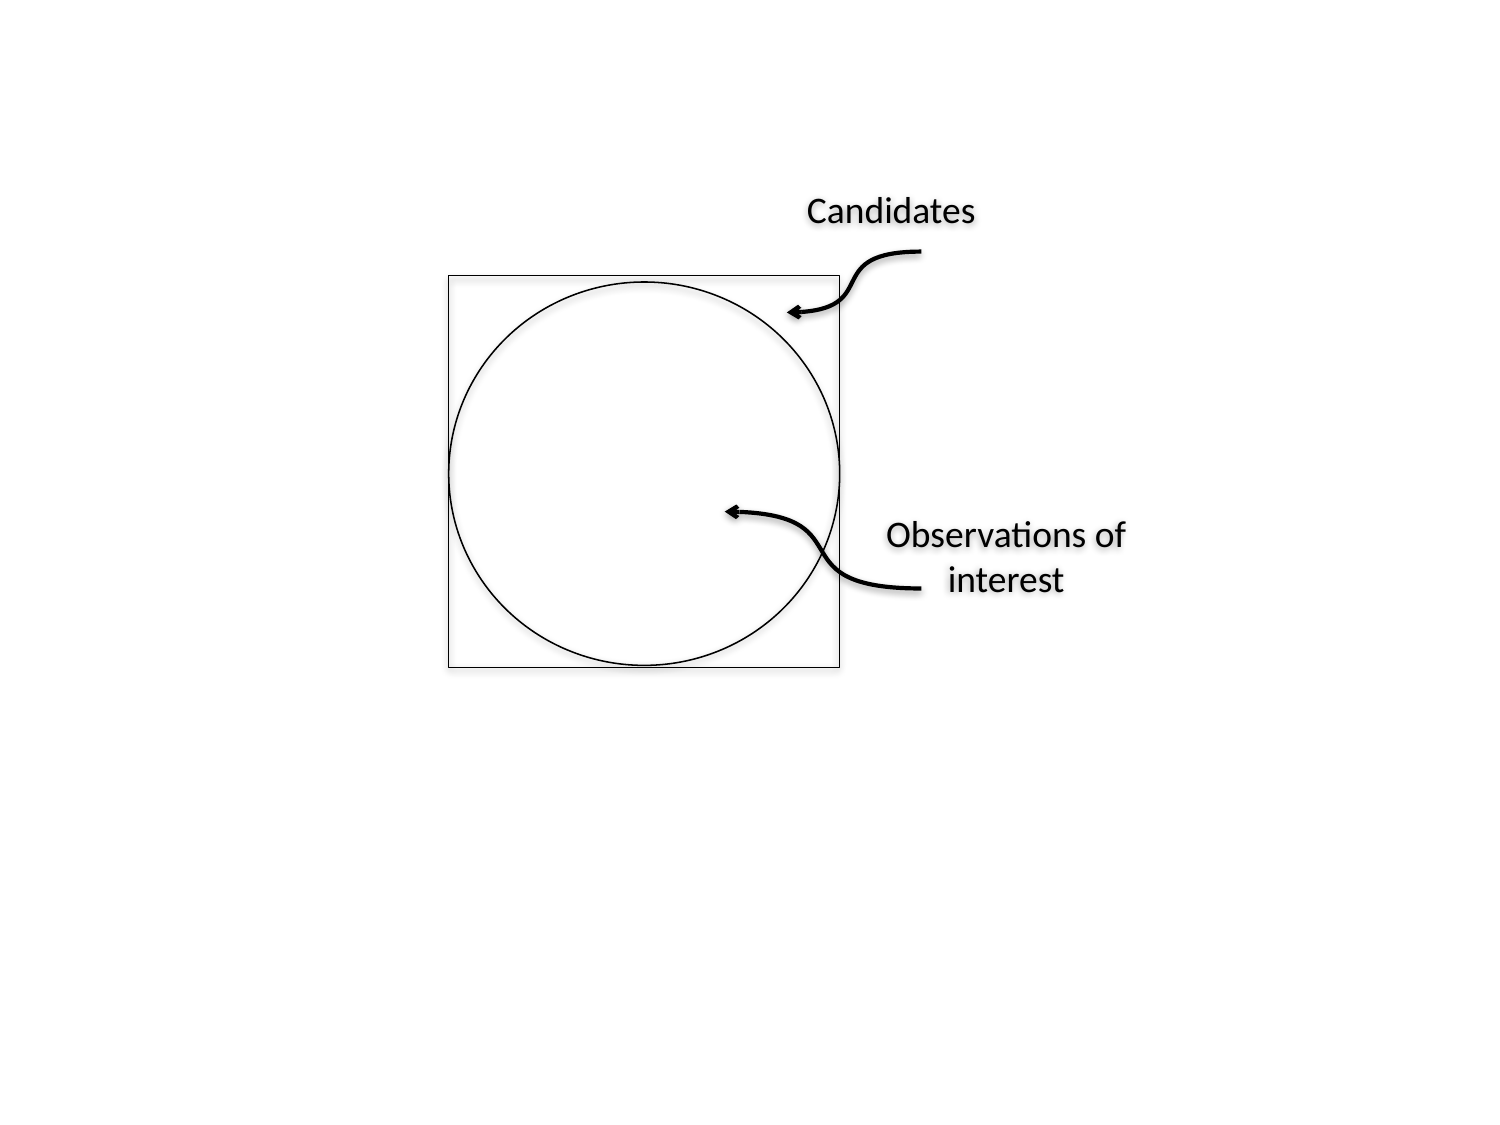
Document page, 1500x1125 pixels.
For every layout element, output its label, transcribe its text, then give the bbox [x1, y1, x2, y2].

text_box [724, 511, 922, 589]
text_box [693, 597, 840, 668]
text_box Candidates [724, 134, 1059, 283]
text_box Observations of interest [839, 480, 1174, 629]
text_box [448, 275, 840, 434]
text_box [447, 281, 841, 667]
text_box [786, 251, 922, 313]
text_box [448, 522, 594, 668]
